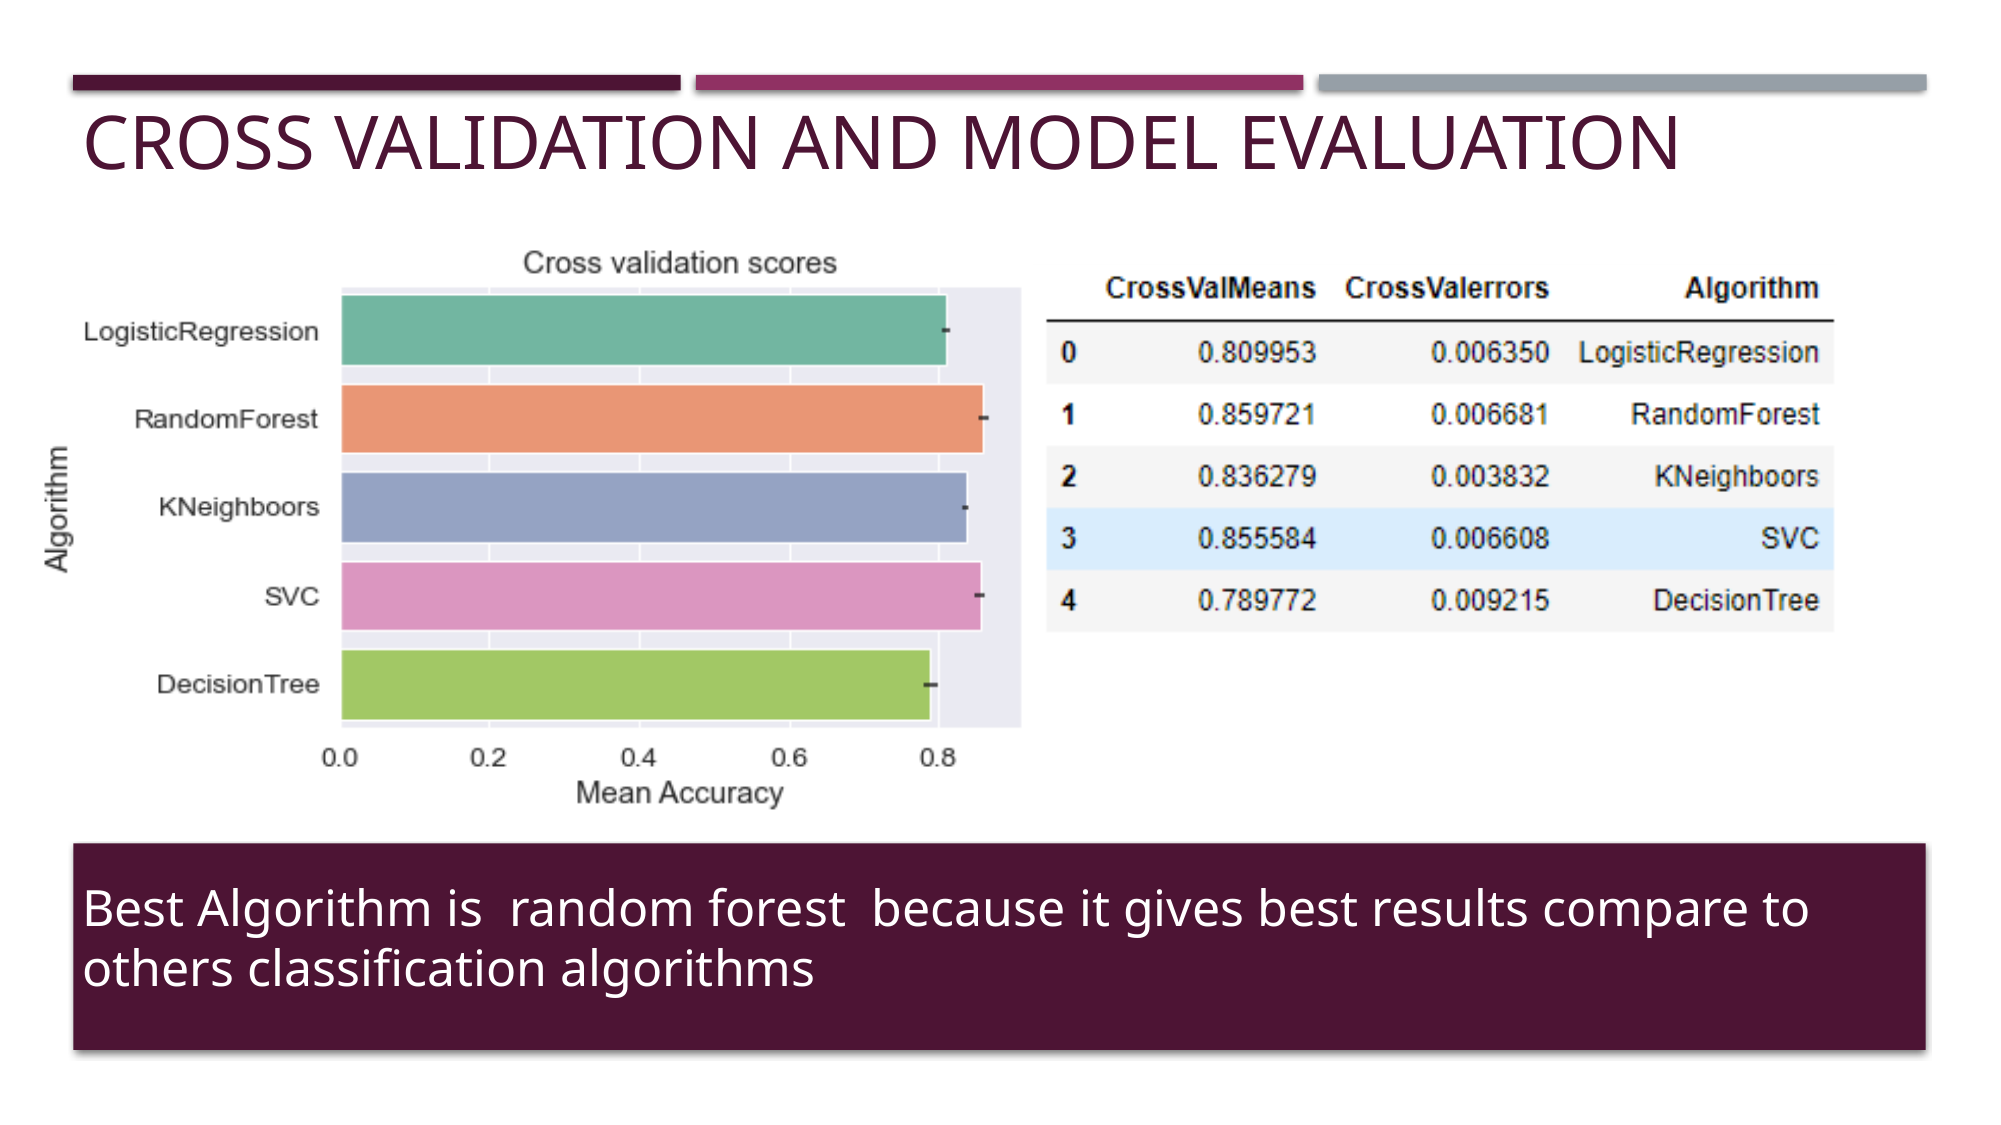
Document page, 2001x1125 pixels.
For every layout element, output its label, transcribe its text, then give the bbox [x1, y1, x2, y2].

text_box Best Algorithm is random forest because it gives best results compare to others classification algorithms [67, 869, 1872, 1004]
title Cross Validation and model Evaluation [67, 87, 1844, 192]
picture [33, 237, 1838, 824]
